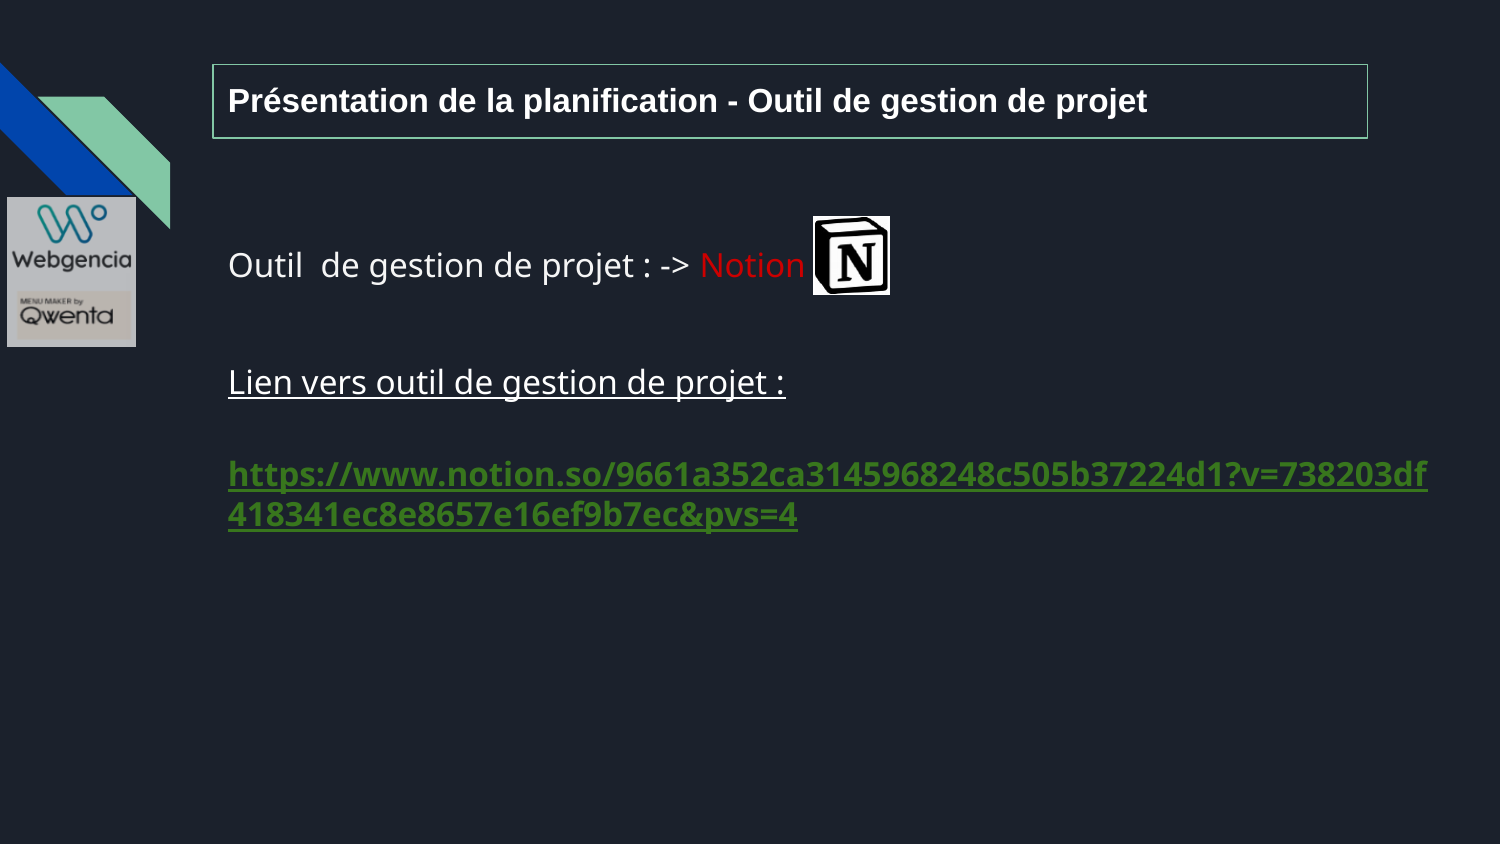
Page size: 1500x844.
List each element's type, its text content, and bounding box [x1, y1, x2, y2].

title Présentation de la planification - Outil de gestion de projet [212, 64, 1368, 138]
picture [6, 196, 136, 347]
list Outil de gestion de projet : -> Notion Lien vers outil de gestion de projet : https://www.notion.so/9661a352ca3145968248c505b37224d1?v=738203df418341ec8e8657e16ef9b7ec&pvs=4 [212, 177, 1445, 783]
picture [813, 216, 891, 296]
